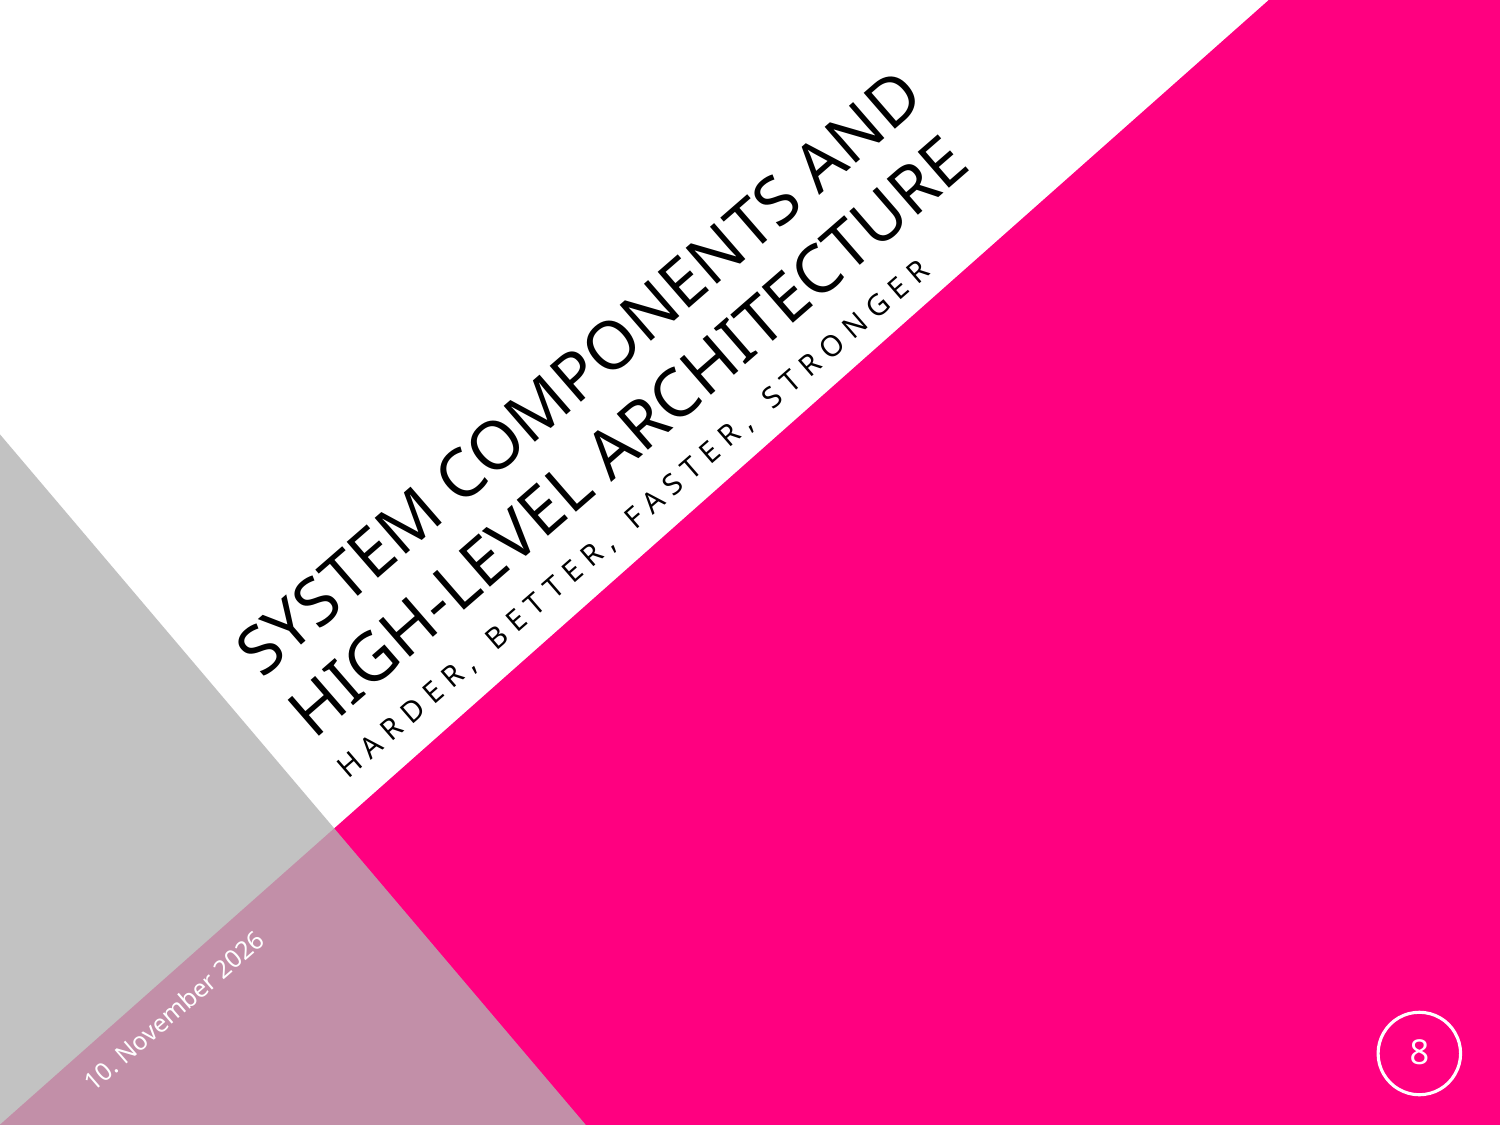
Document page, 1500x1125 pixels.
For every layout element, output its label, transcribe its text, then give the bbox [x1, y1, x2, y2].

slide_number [65, 849, 357, 1109]
list harder, better, faster, stronger [312, 61, 1155, 803]
title System components and high-level architecture [183, 3, 1013, 761]
slide_number 8 [1376, 1010, 1463, 1097]
